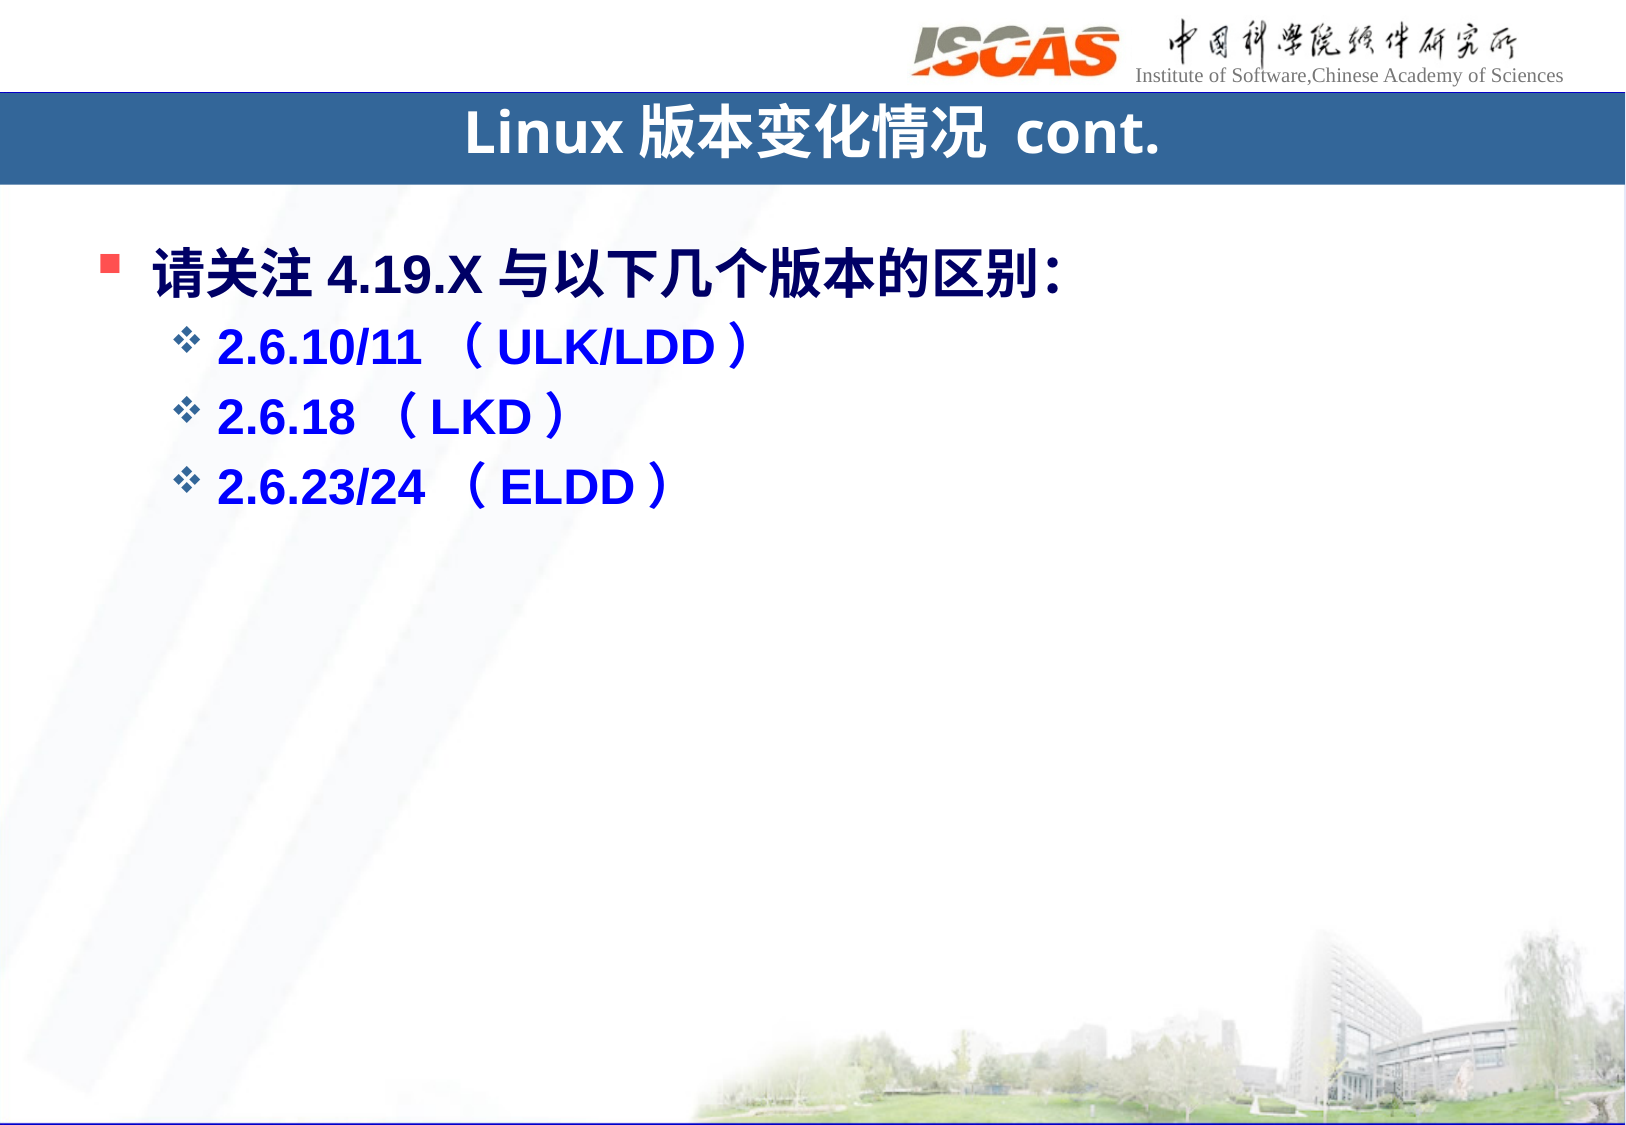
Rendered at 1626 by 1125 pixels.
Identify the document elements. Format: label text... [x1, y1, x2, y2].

list 请关注4.19.X与以下几个版本的区别： 2.6.10/11（ULK/LDD） 2.6.18（LKD） 2.6.23/24（ELDD） [80, 231, 1545, 988]
picture [907, 18, 1132, 87]
title Linux版本变化情况 cont. [0, 93, 1625, 185]
picture [1166, 15, 1519, 71]
picture [0, 92, 1626, 1125]
